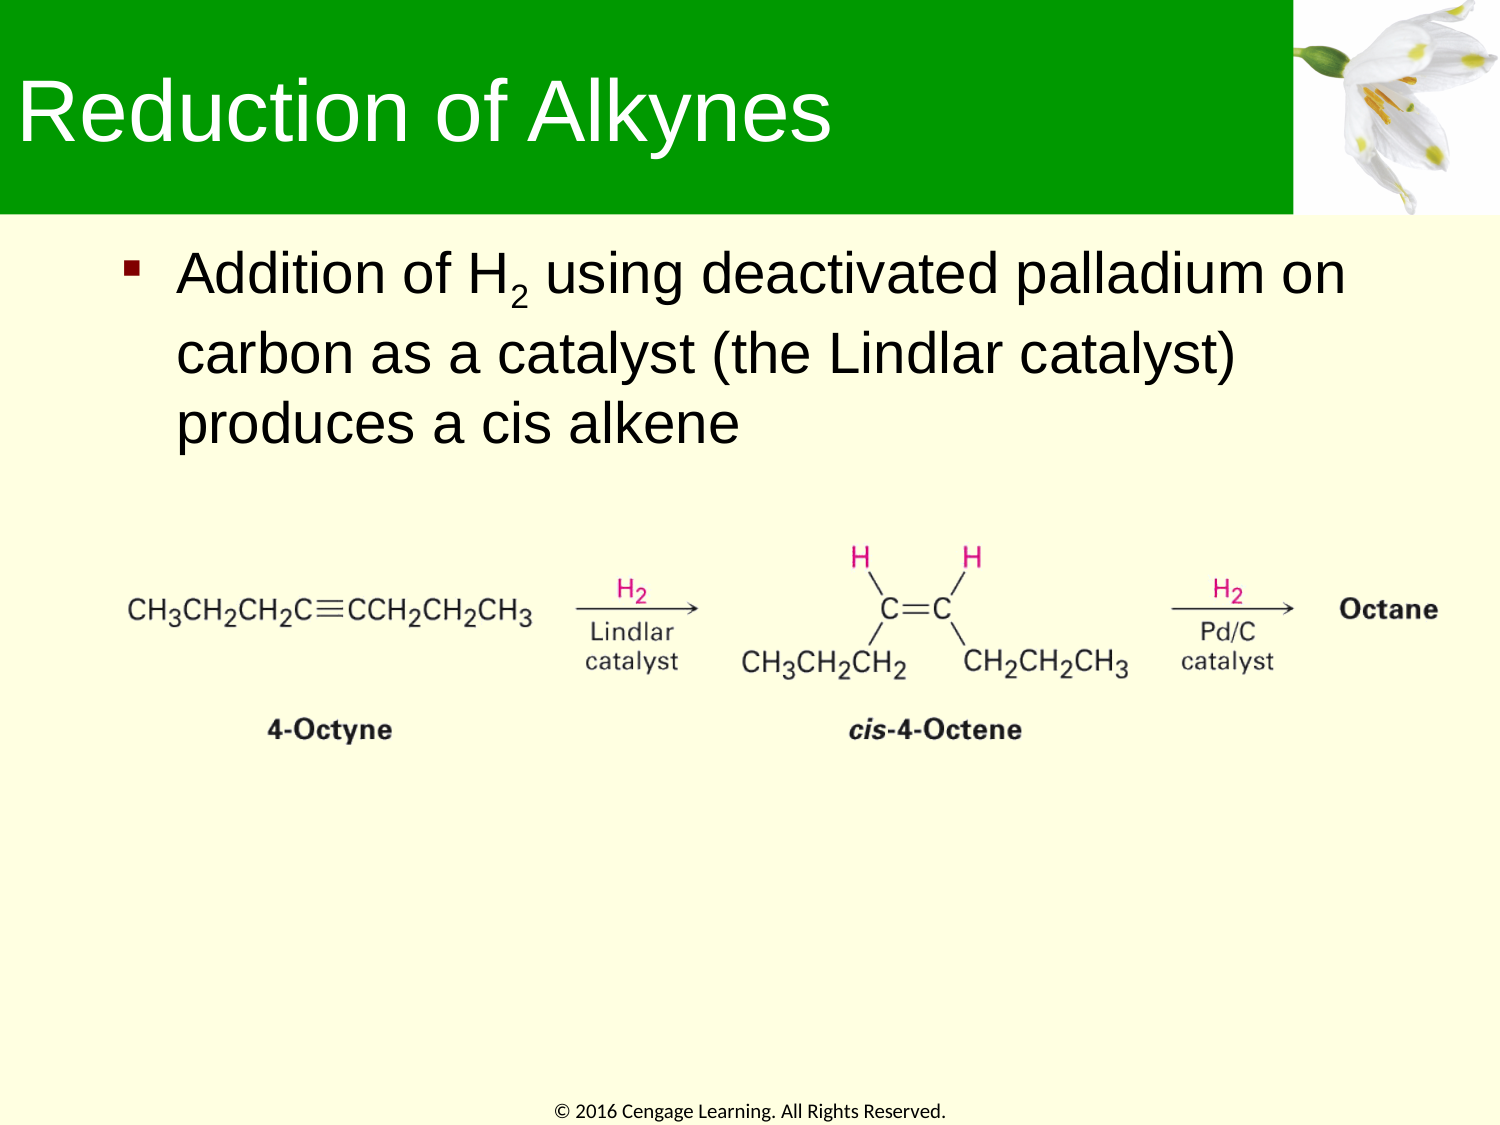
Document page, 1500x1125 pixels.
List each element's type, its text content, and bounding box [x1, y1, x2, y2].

picture [126, 542, 1439, 746]
title Reduction of Alkynes [0, 0, 1288, 213]
list Addition of H2 using deactivated palladium on carbon as a catalyst (the Lindlar catalyst) produces a cis alkene [103, 227, 1450, 1065]
picture [1293, 0, 1500, 215]
